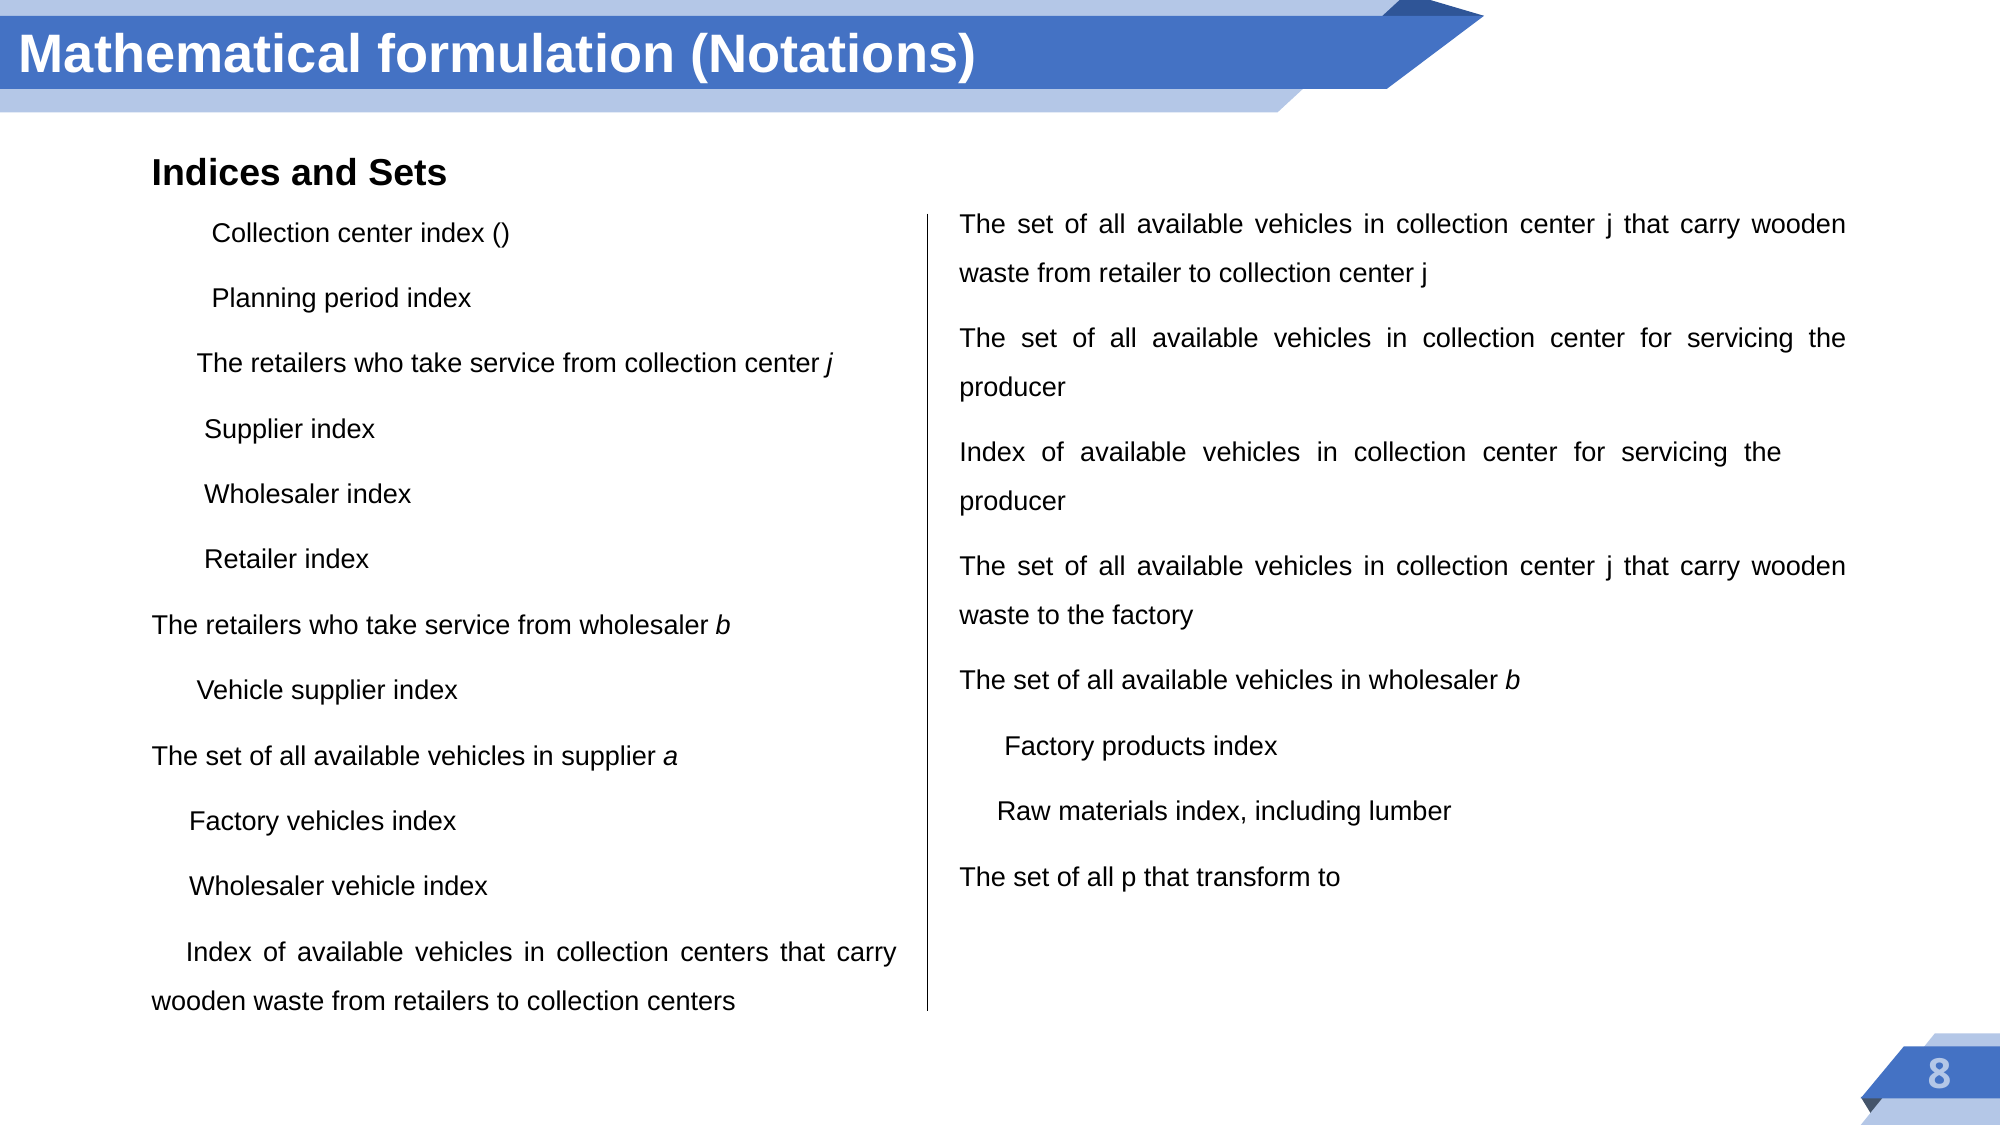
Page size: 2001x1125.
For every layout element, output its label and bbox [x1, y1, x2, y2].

text_box [0, 0, 2000, 1125]
